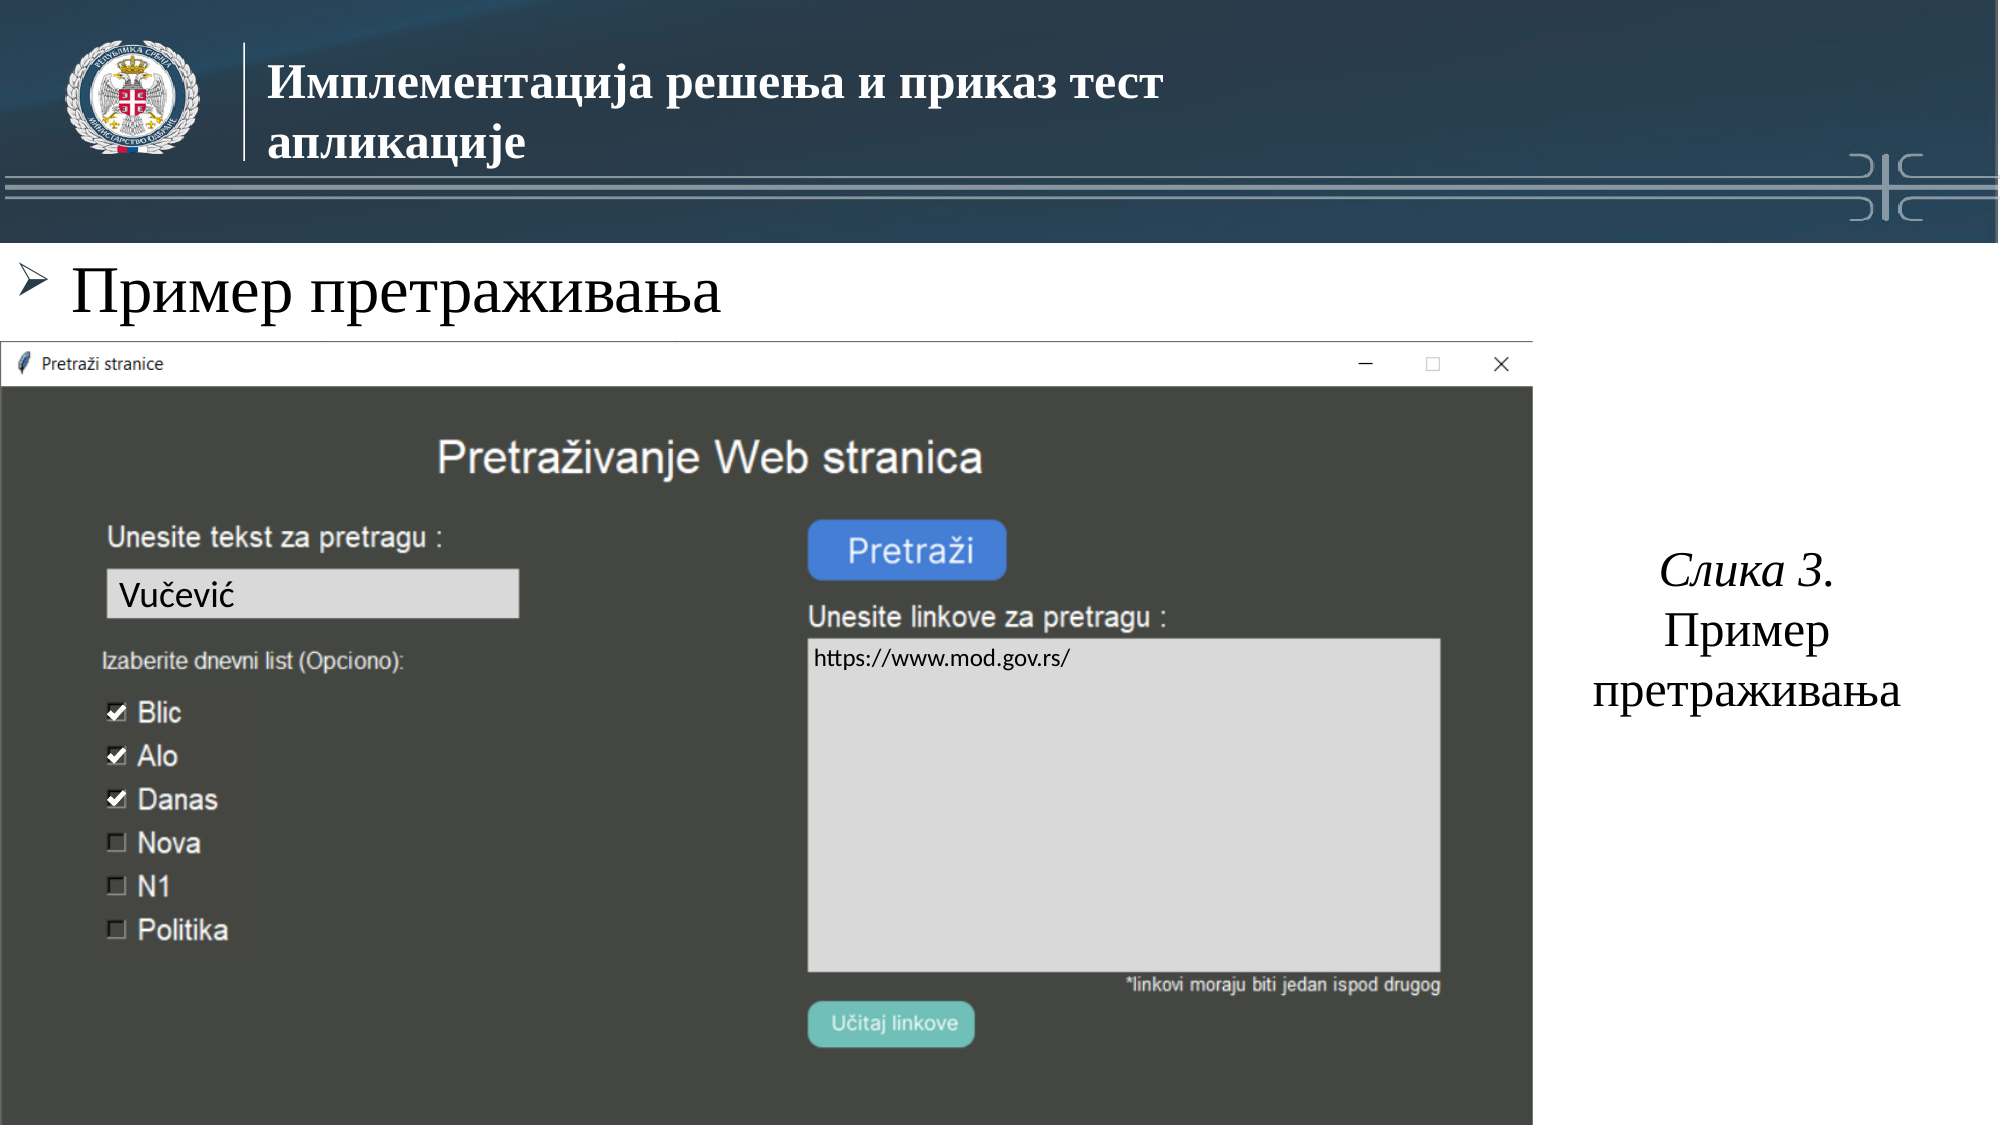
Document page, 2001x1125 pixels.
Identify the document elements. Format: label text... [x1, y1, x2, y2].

title Имплементација решења и приказ тест апликације [252, 40, 1426, 177]
picture [0, 0, 2000, 243]
picture [0, 340, 1534, 1125]
text_box Слика 3. Пример претраживања [1570, 528, 1924, 822]
list Пример претраживања [0, 237, 777, 339]
